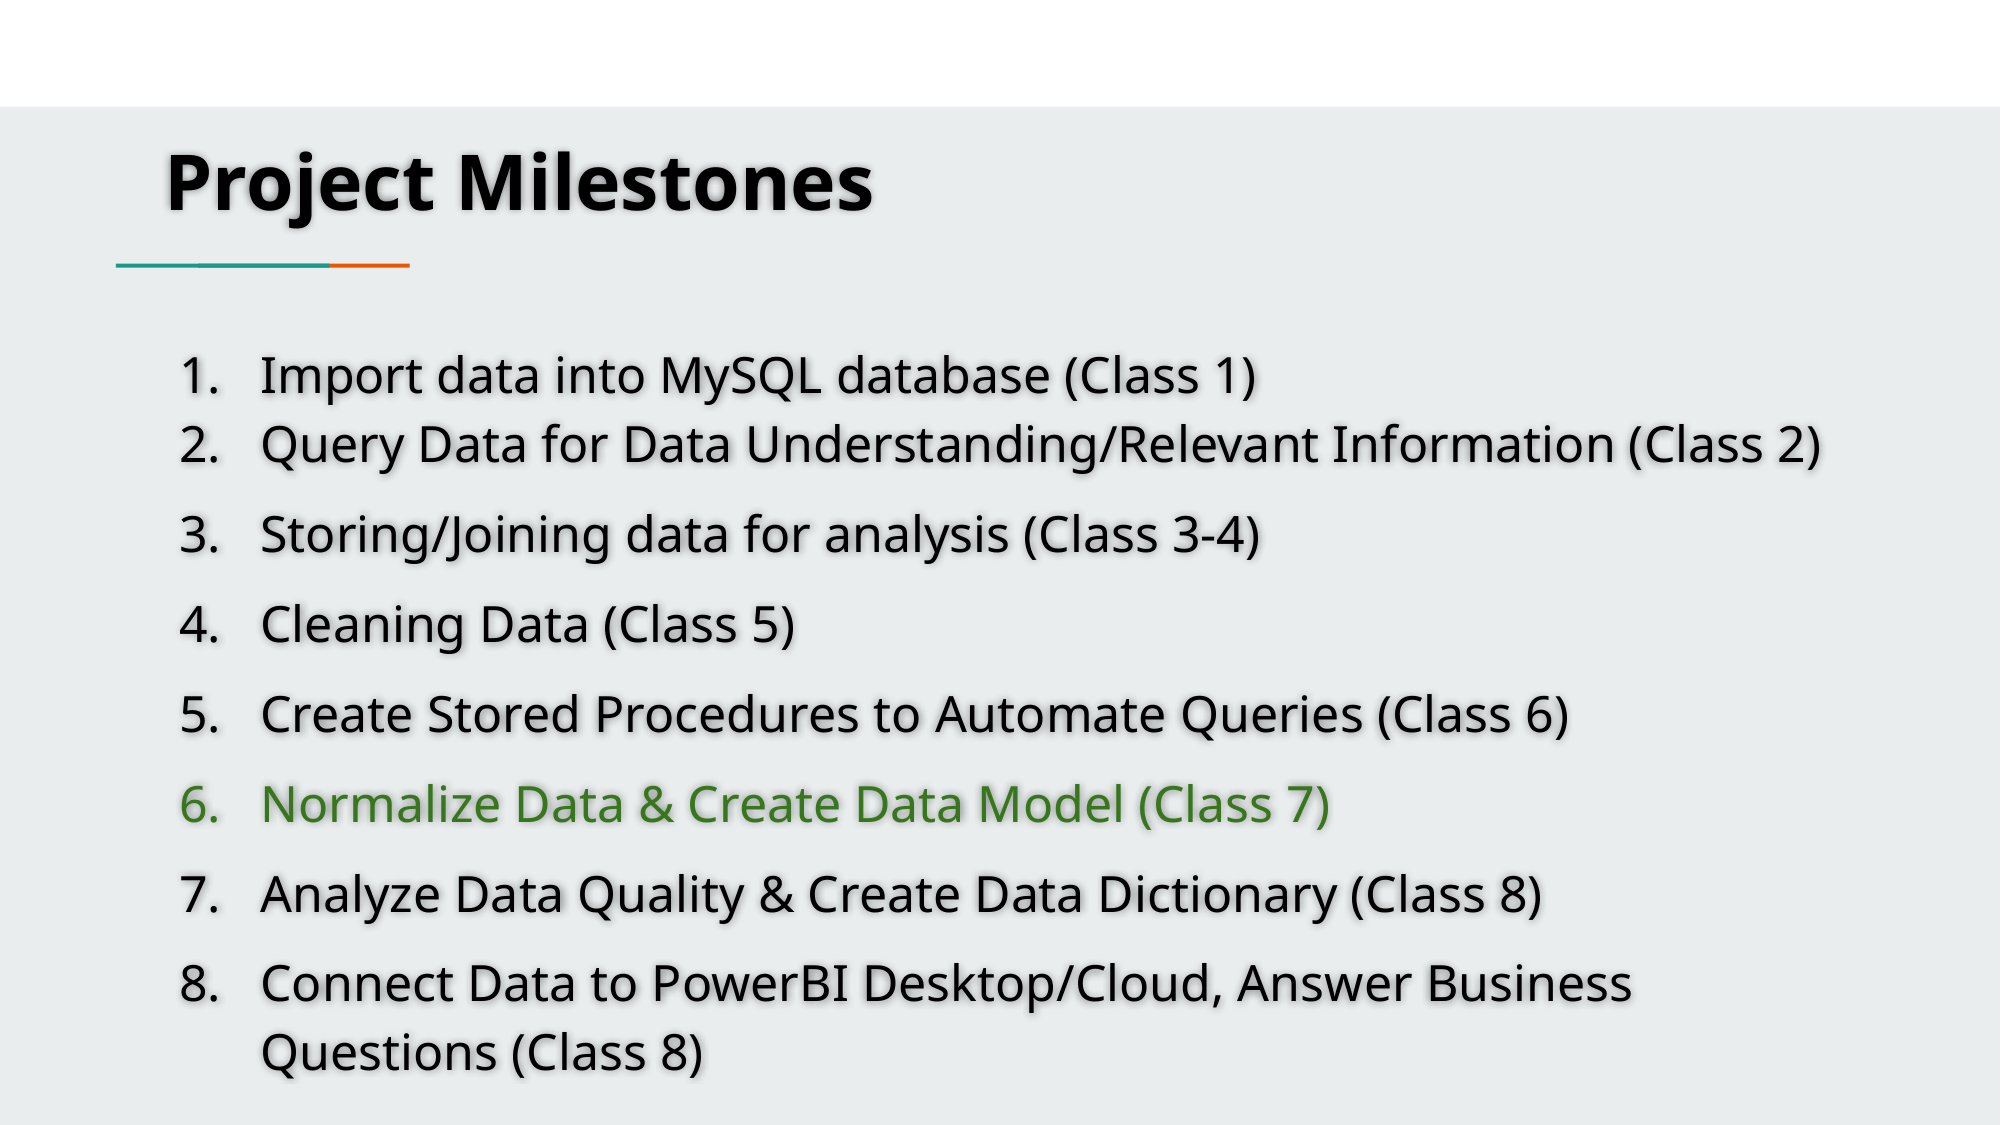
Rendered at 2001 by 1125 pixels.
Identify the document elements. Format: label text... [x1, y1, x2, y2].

title Project Milestones [149, 99, 1849, 260]
list Import data into MySQL database (Class 1) Query Data for Data Understanding/Relevant Information (Class 2) Storing/Joining data for analysis (Class 3-4) Cleaning Data (Class 5) Create Stored Procedures to Automate Queries (Class 6) Normalize Data & Create Data Model (Class 7) Analyze Data Quality & Create Data Dictionary (Class 8) Connect Data to PowerBI Desktop/Cloud, Answer Business Questions (Class 8) [164, 327, 1863, 994]
